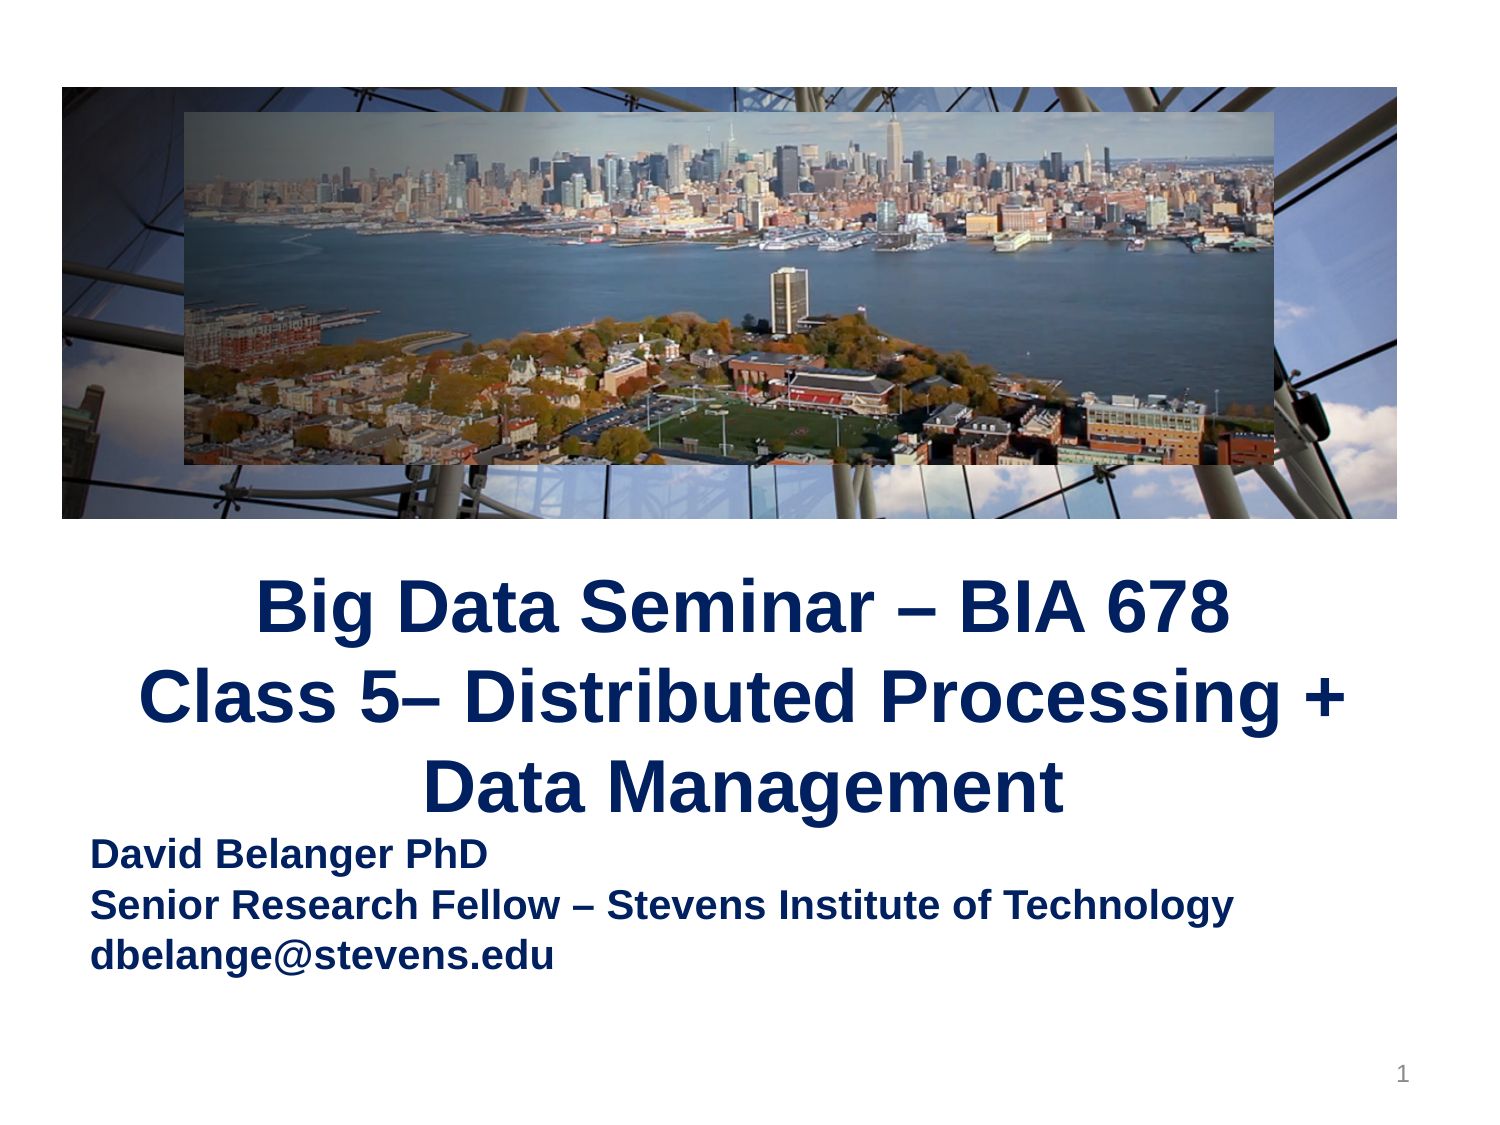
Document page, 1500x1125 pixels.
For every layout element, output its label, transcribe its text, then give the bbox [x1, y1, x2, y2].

text_box Big Data Seminar – BIA 678 Class 5– Distributed Processing + Data Management David Belanger PhD Senior Research Fellow – Stevens Institute of Technology dbelange@stevens.edu [74, 549, 1413, 985]
picture [62, 87, 1397, 520]
slide_number 1 [1074, 1042, 1425, 1103]
